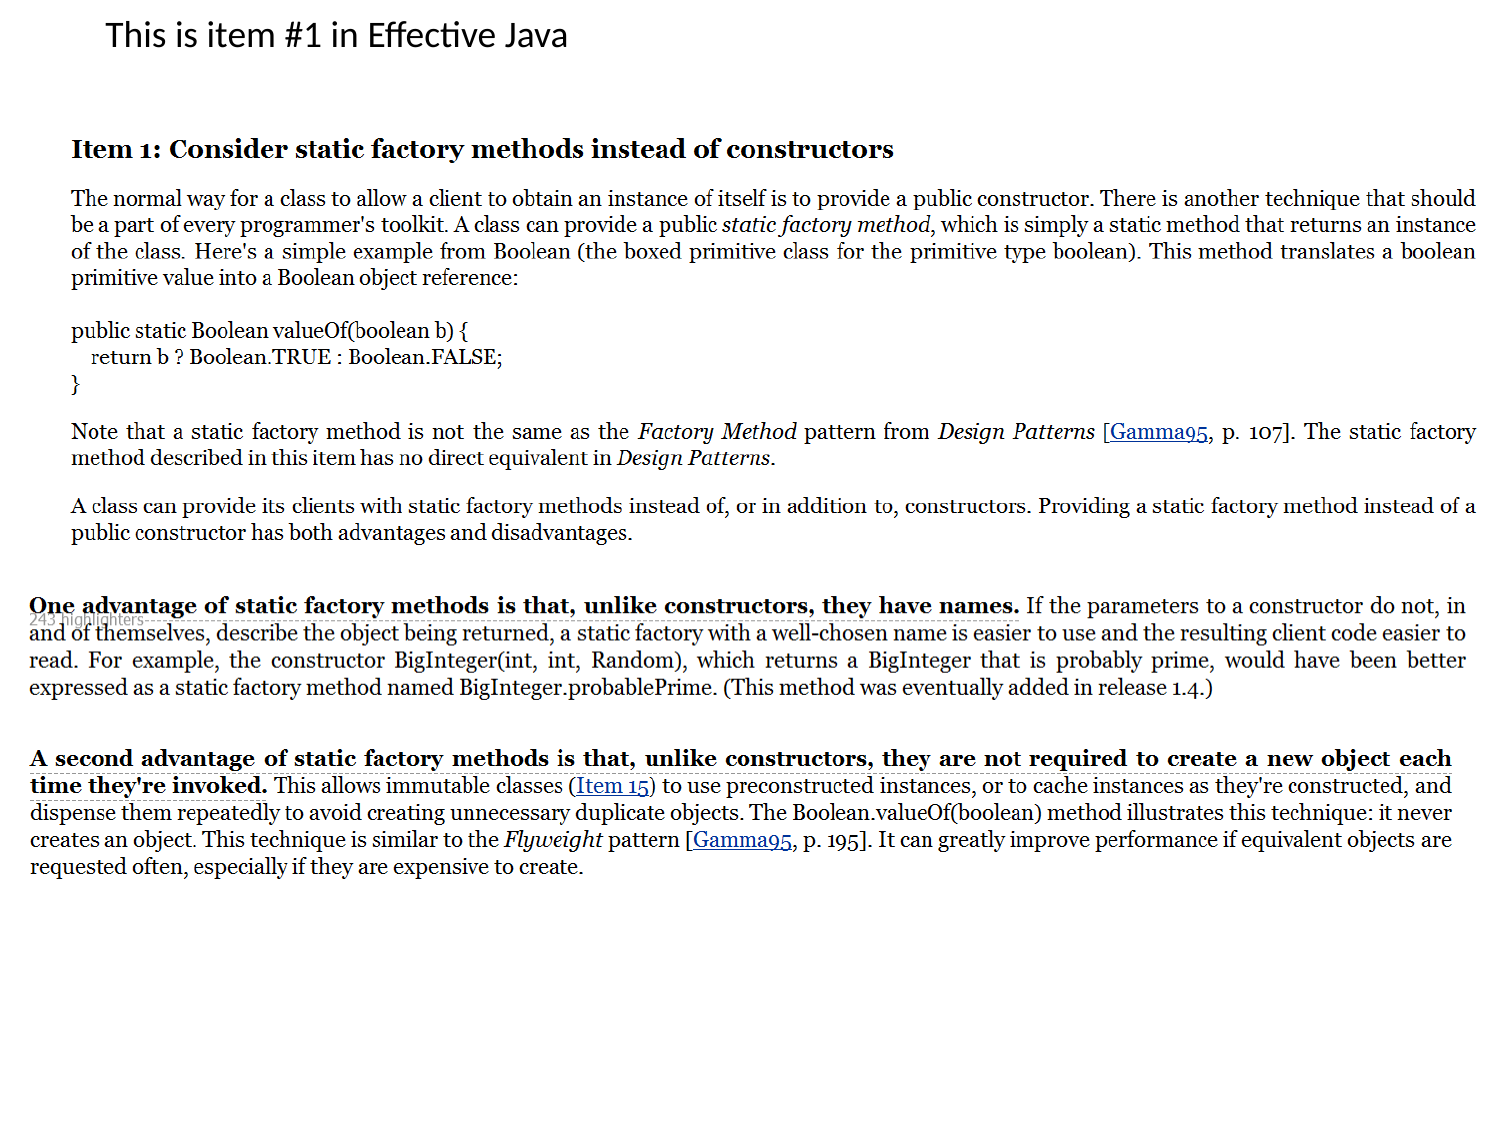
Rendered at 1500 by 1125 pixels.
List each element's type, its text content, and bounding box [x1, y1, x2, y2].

picture [49, 112, 1500, 553]
picture [12, 587, 1490, 710]
picture [12, 737, 1476, 888]
text_box This is item #1 in Effective Java [90, 3, 593, 63]
